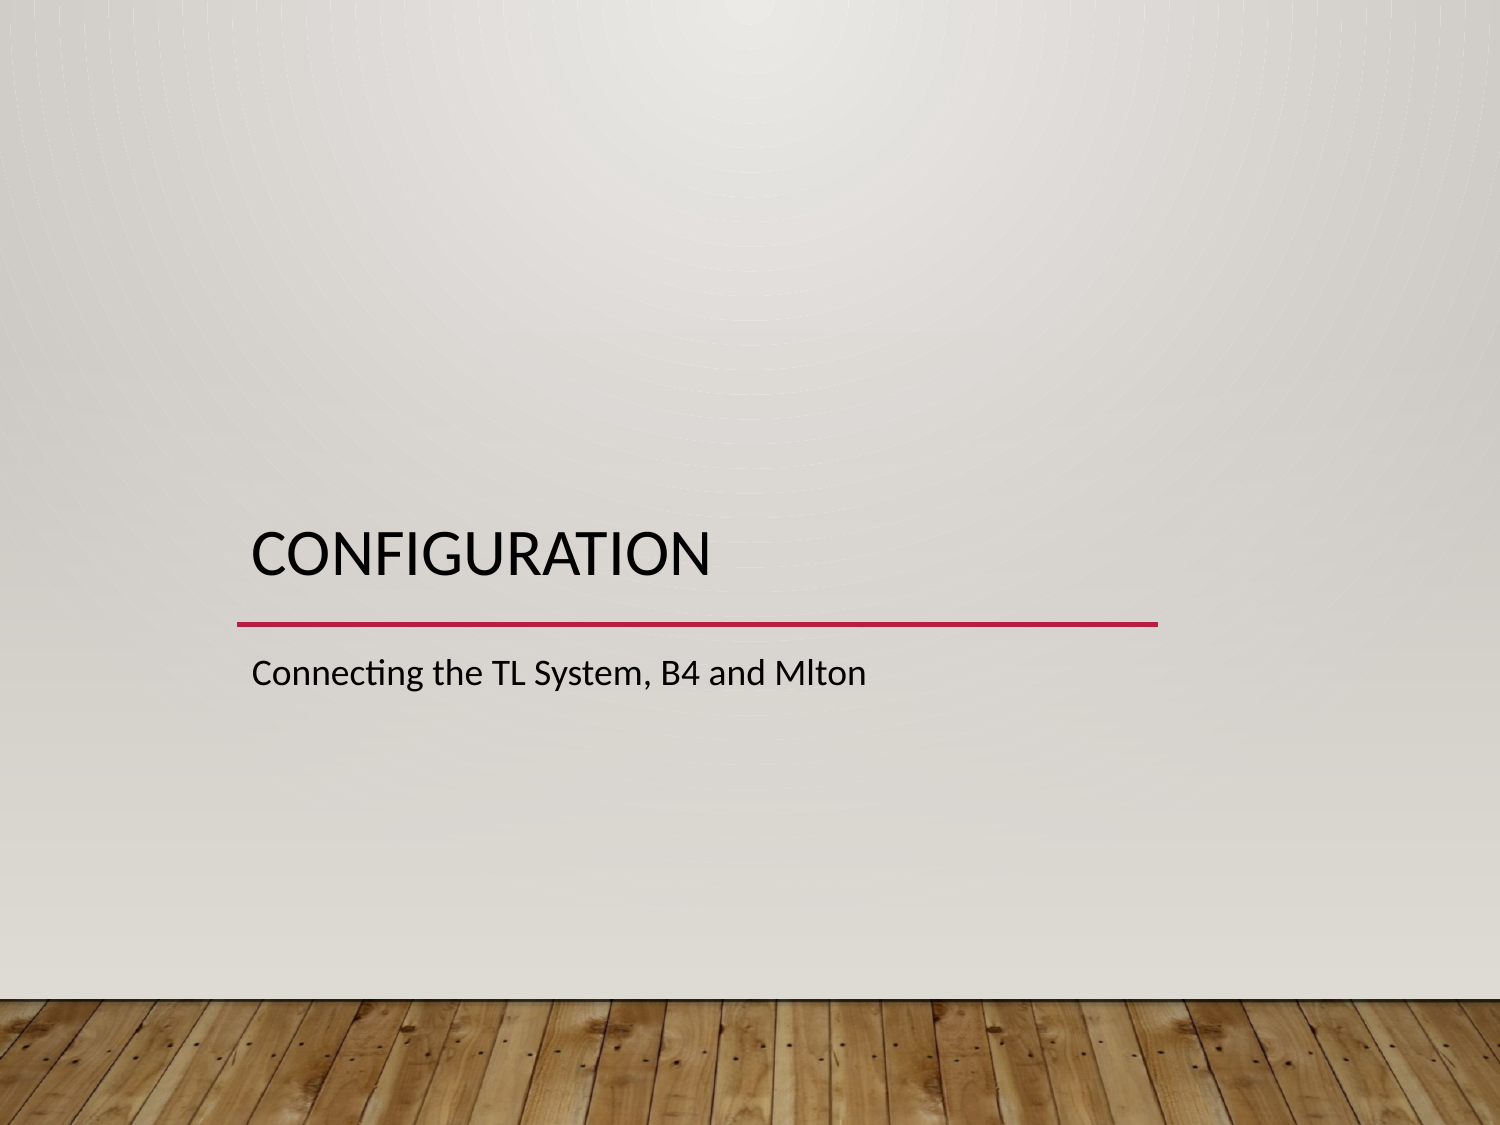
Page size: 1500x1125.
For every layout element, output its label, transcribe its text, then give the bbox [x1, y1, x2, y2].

title Configuration [236, 288, 1159, 598]
picture [0, 999, 1500, 1125]
list Connecting the TL System, B4 and Mlton [236, 624, 1159, 791]
